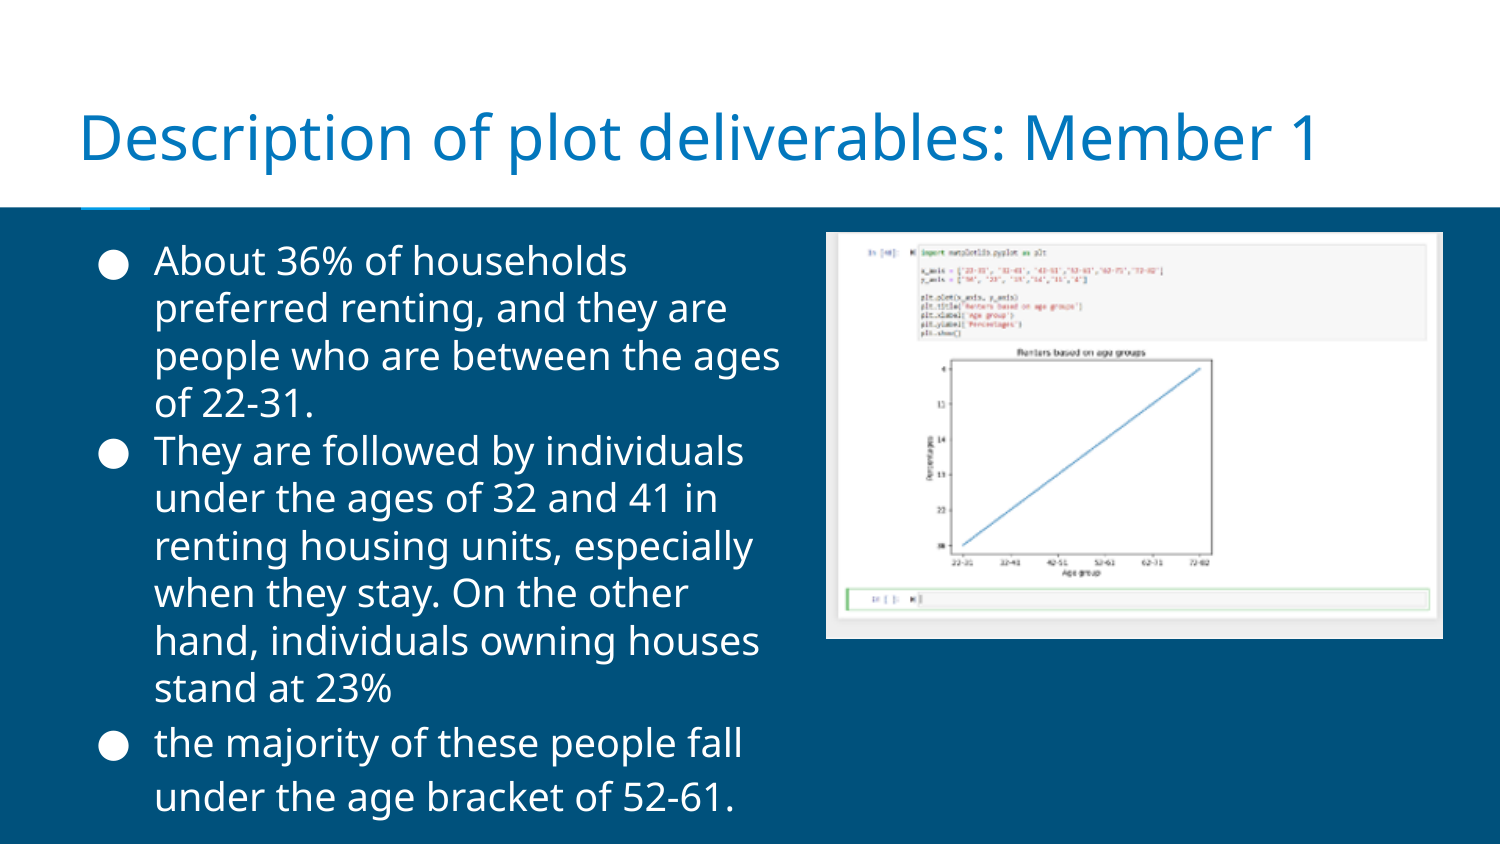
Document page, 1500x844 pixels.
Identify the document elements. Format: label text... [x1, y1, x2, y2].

picture [827, 233, 1442, 638]
text_box [0, 0, 1500, 208]
text_box About 36% of households preferred renting, and they are people who are between the ages of 22-31. They are followed by individuals under the ages of 32 and 41 in renting housing units, especially when they stay. On the other hand, individuals owning houses stand at 23% the majority of these people fall under the age bracket of 52-61. [63, 220, 797, 844]
title Description of plot deliverables: Member 1 [63, 75, 1437, 188]
